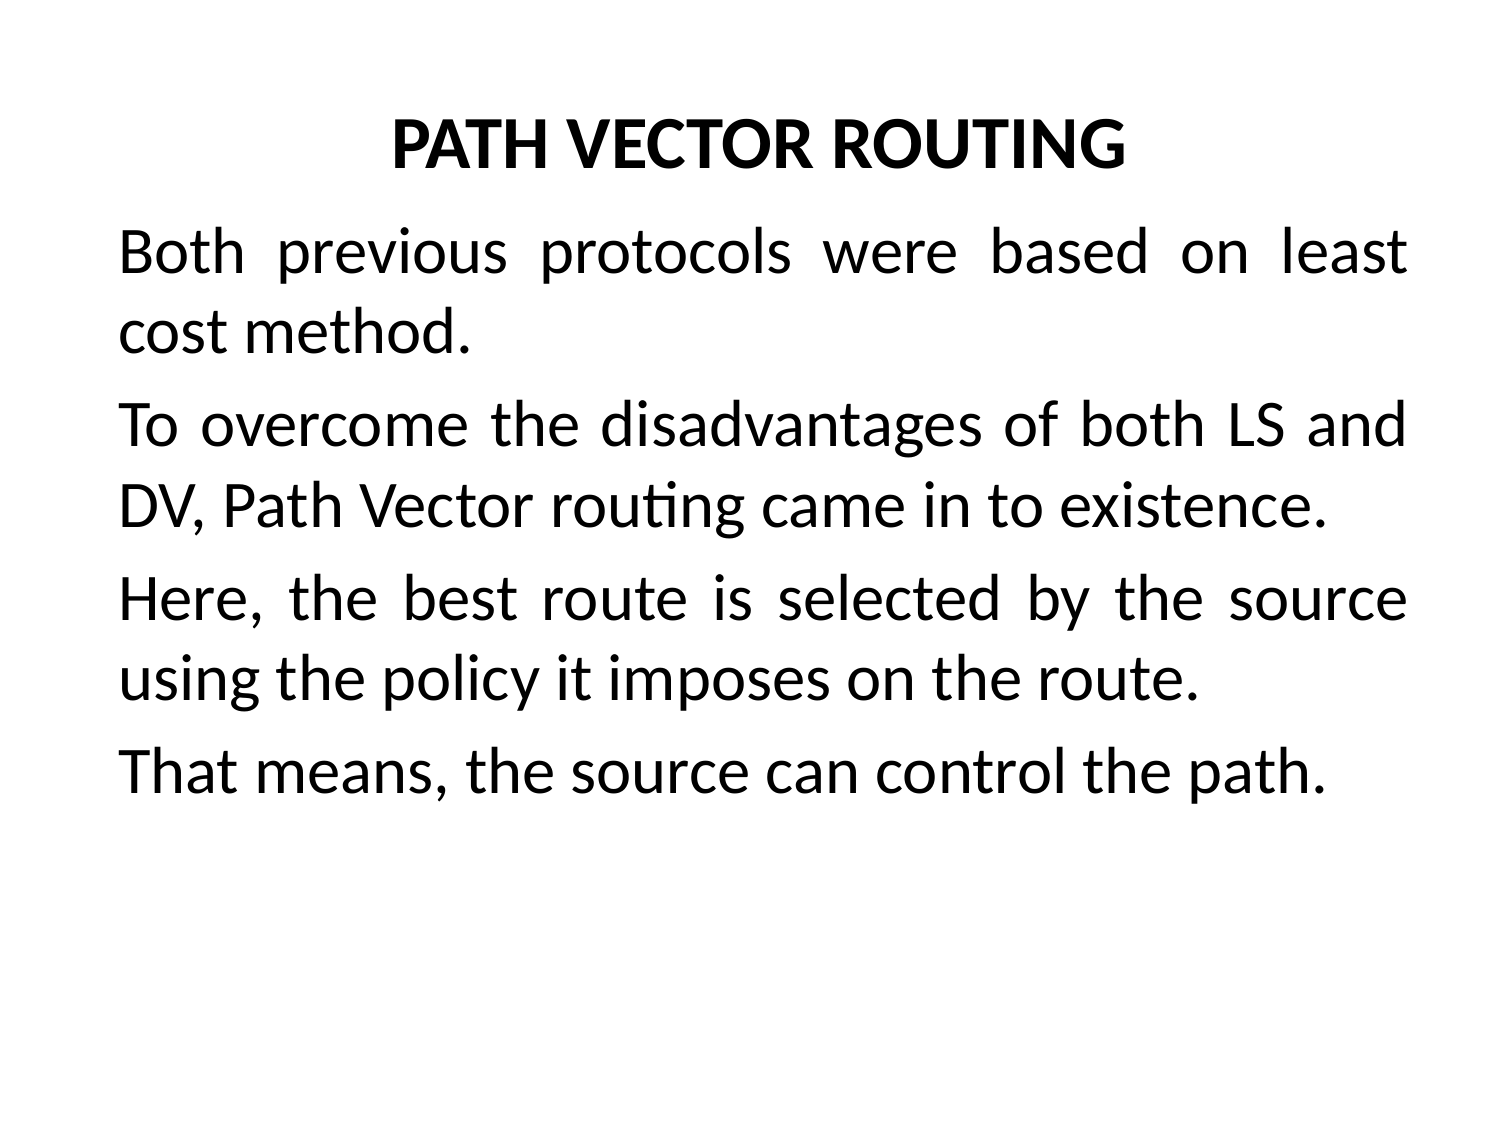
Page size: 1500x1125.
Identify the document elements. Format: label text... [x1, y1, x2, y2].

list Both previous protocols were based on least cost method. To overcome the disadvantages of both LS and DV, Path Vector routing came in to existence. Here, the best route is selected by the source using the policy it imposes on the route. That means, the source can control the path. [46, 199, 1425, 1020]
title PATH VECTOR ROUTING [84, 45, 1435, 233]
